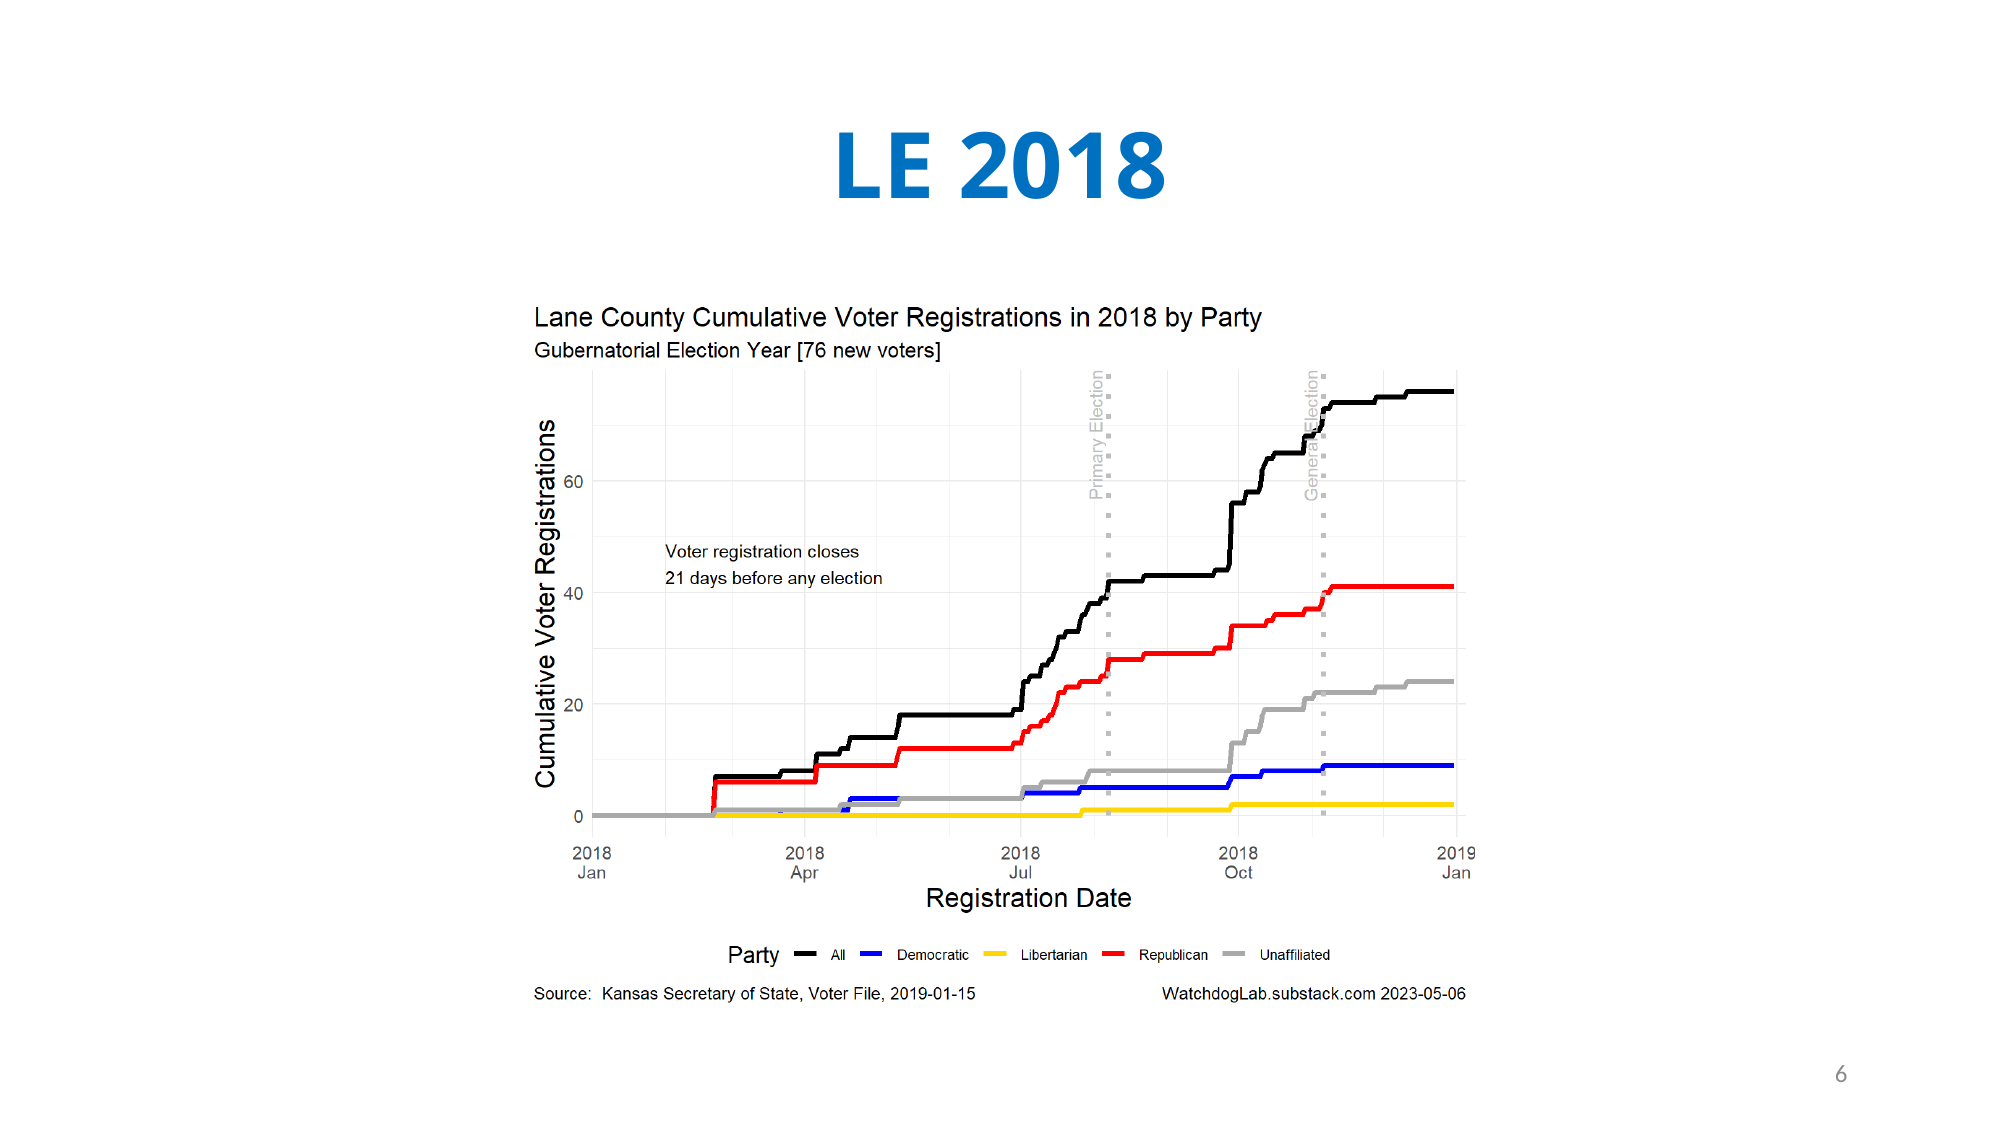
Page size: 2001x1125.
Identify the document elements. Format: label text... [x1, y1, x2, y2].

title LE 2018 [137, 59, 1863, 278]
picture [524, 297, 1475, 1011]
slide_number ‹#› [1412, 1042, 1863, 1103]
